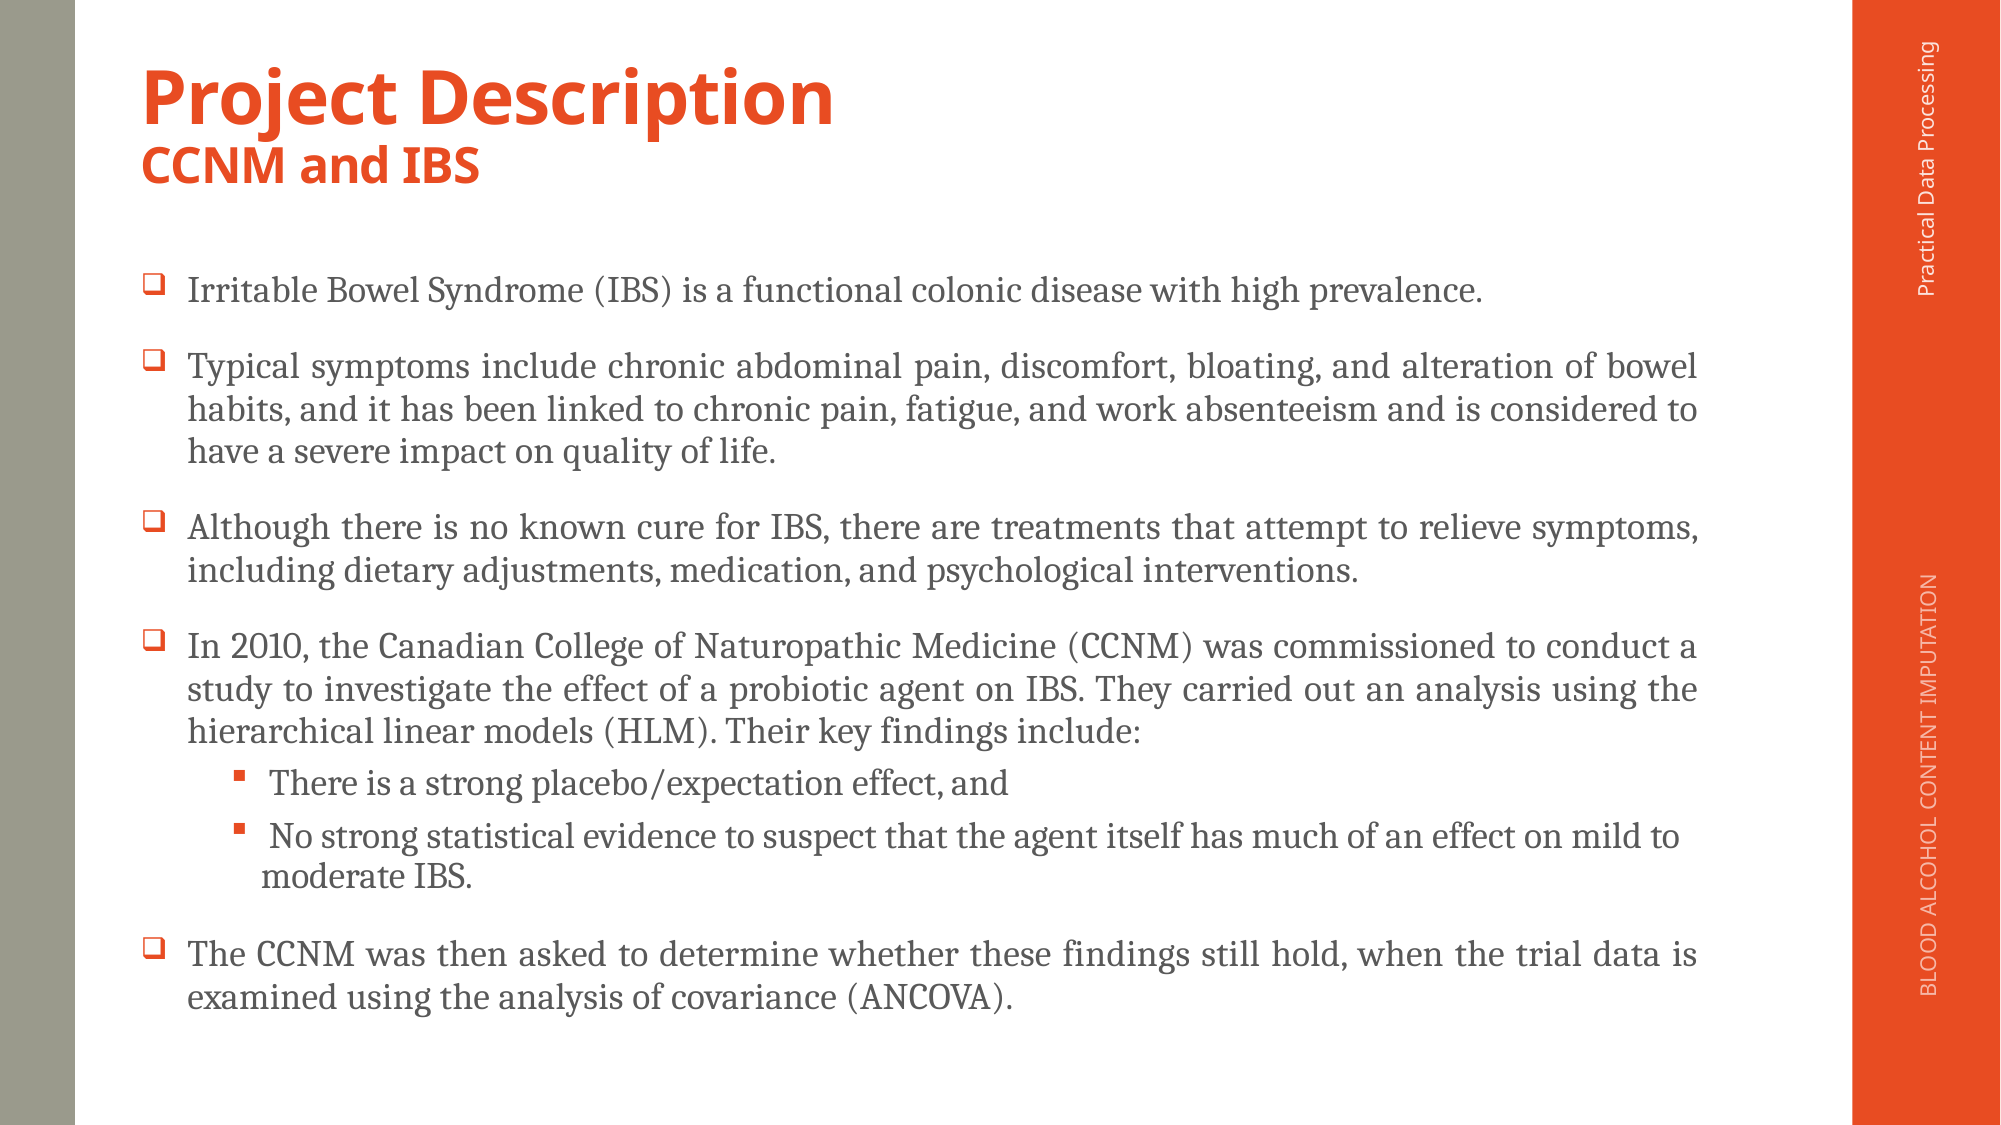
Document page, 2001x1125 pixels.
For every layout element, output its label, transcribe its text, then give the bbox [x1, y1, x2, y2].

list Irritable Bowel Syndrome (IBS) is a functional colonic disease with high prevalence. Typical symptoms include chronic abdominal pain, discomfort, bloating, and alteration of bowel habits, and it has been linked to chronic pain, fatigue, and work absenteeism and is considered to have a severe impact on quality of life. Although there is no known cure for IBS, there are treatments that attempt to relieve symptoms, including dietary adjustments, medication, and psychological interventions. In 2010, the Canadian College of Naturopathic Medicine (CCNM) was commissioned to conduct a study to investigate the effect of a probiotic agent on IBS. They carried out an analysis using the hierarchical linear models (HLM). Their key findings include: There is a strong placebo/expectation effect, and No strong statistical evidence to suspect that the agent itself has much of an effect on mild to moderate IBS. The CCNM was then asked to determine whether these findings still hold, when the trial data is examined using the analysis of covariance (ANCOVA). [126, 260, 1716, 1118]
title Project Description CCNM and IBS [126, 52, 1716, 144]
footer Practical Data Processing [1896, 25, 1957, 467]
